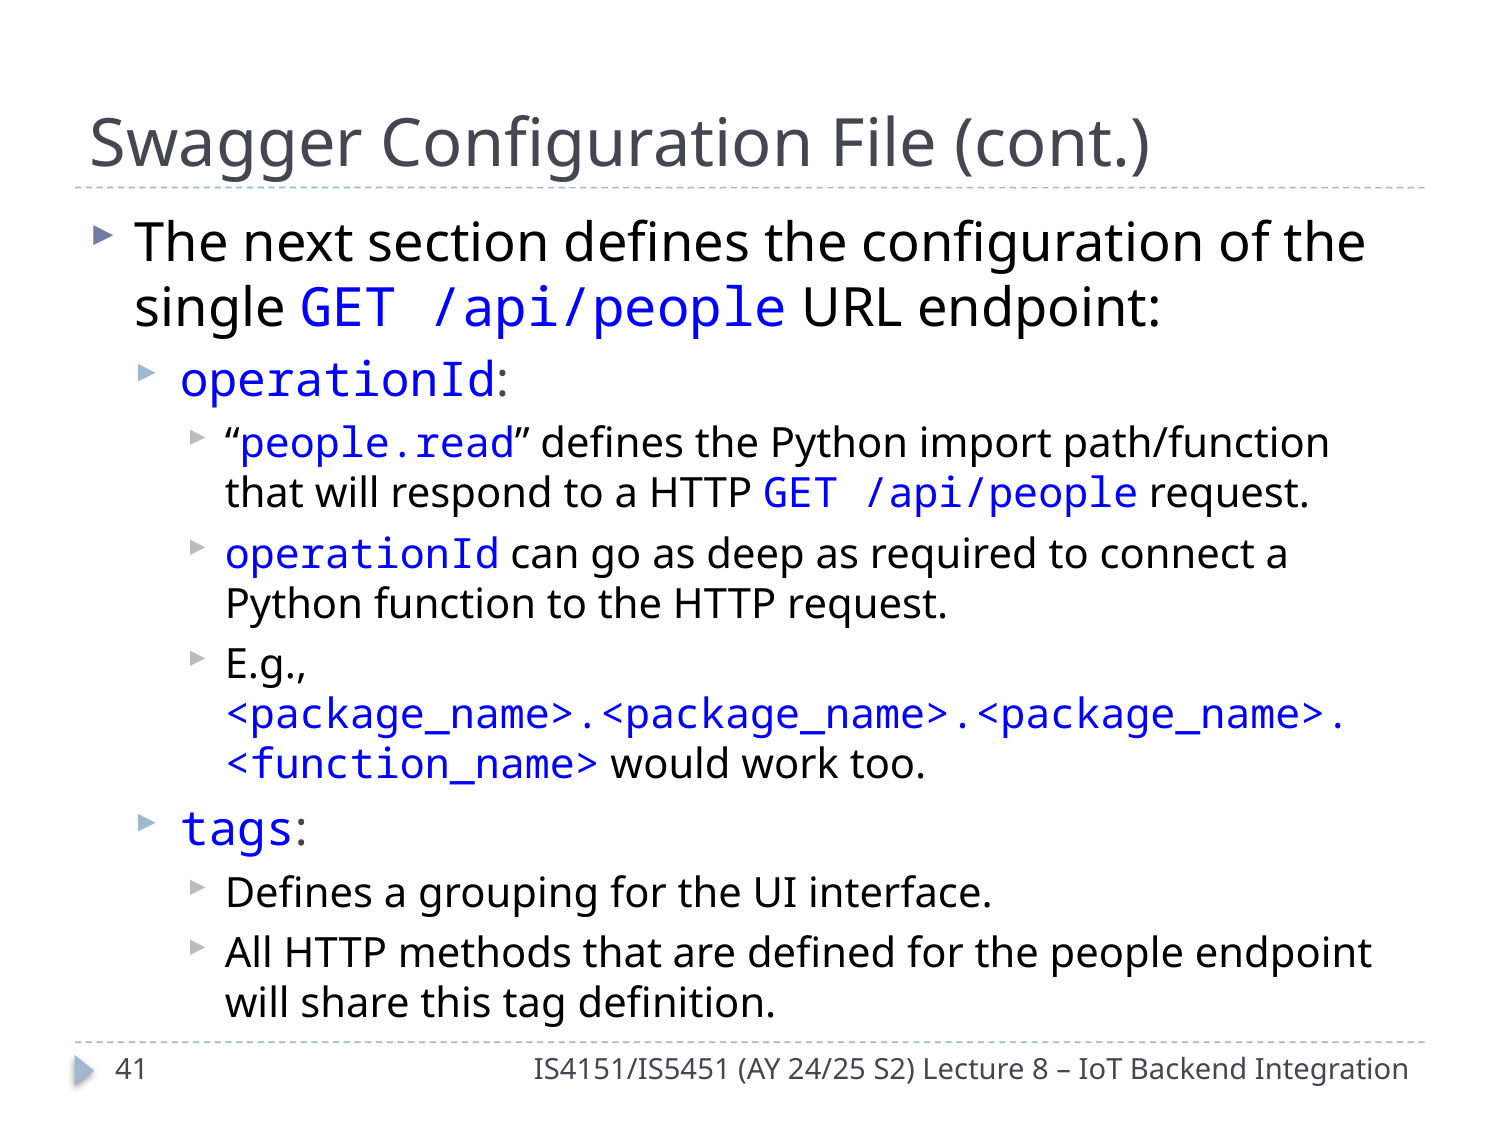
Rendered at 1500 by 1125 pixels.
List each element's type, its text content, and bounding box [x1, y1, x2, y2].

footer IS4151/IS5451 (AY 24/25 S2) Lecture 8 – IoT Backend Integration [426, 1063, 1425, 1103]
list The next section defines the configuration of the single GET /api/people URL endpoint: operationId: “people.read” defines the Python import path/function that will respond to a HTTP GET /api/people request. operationId can go as deep as required to connect a Python function to the HTTP request. E.g., <package_name>.<package_name>.<package_name>. <function_name> would work too. tags: Defines a grouping for the UI interface. All HTTP methods that are defined for the people endpoint will share this tag definition. [75, 200, 1425, 1063]
slide_number 40 [100, 1063, 426, 1103]
title Swagger Configuration File (cont.) [75, 24, 1425, 188]
